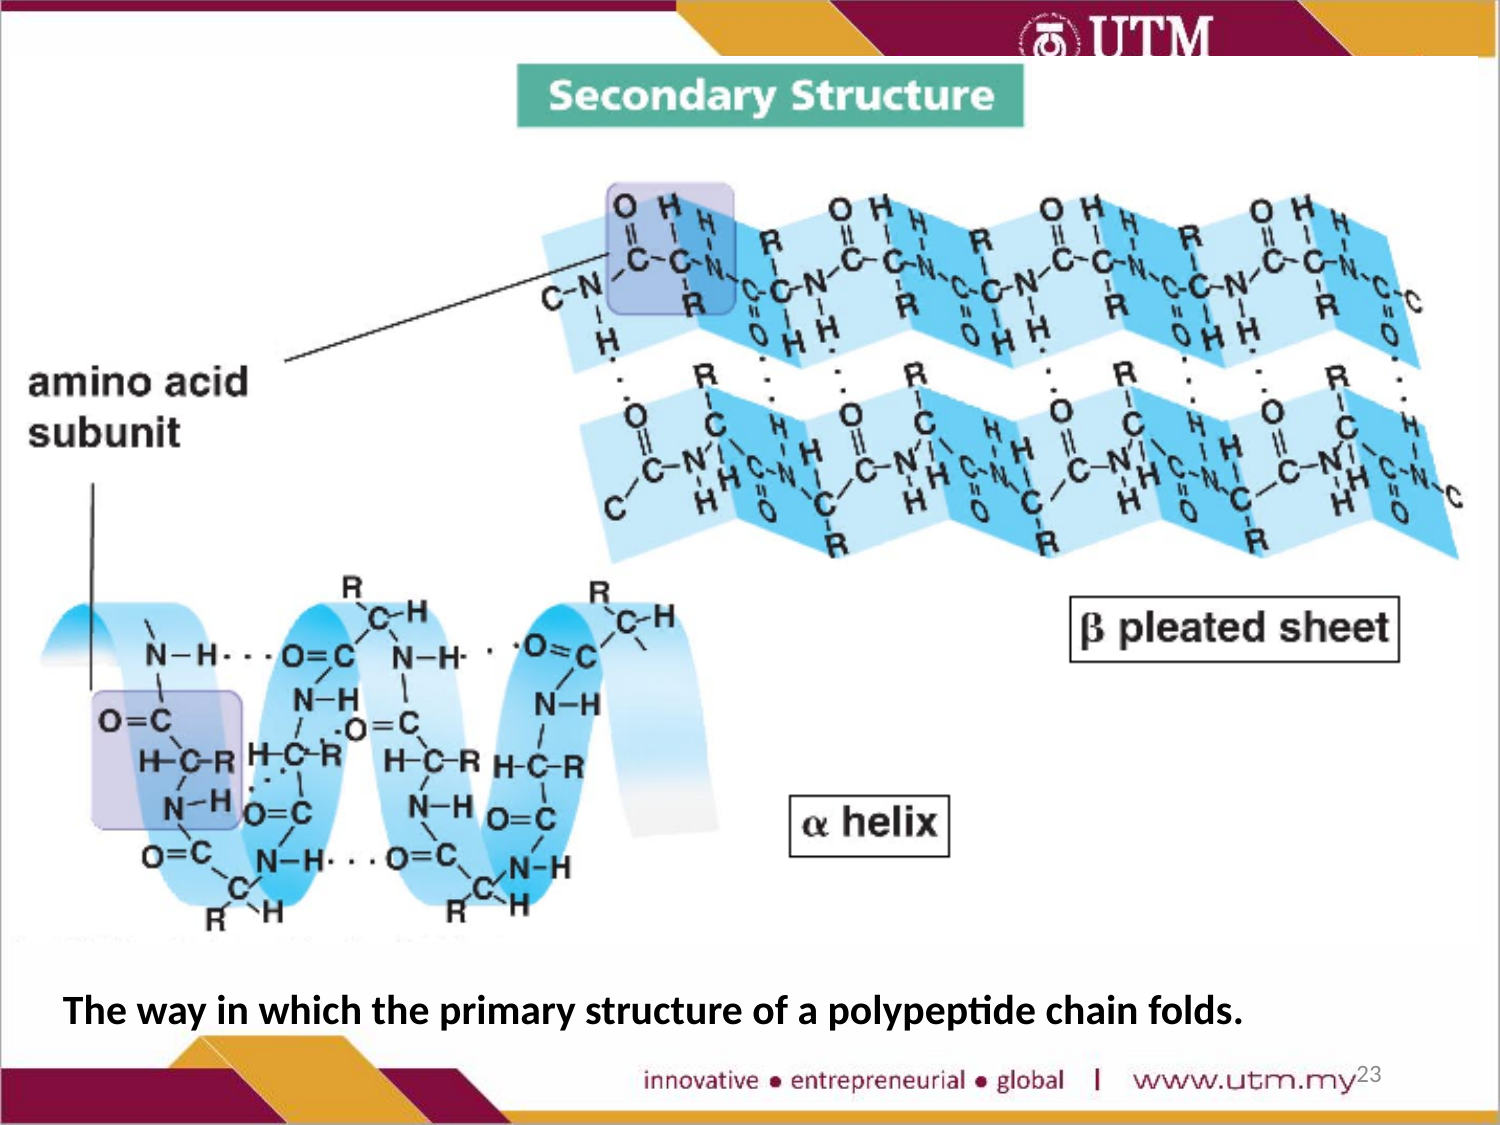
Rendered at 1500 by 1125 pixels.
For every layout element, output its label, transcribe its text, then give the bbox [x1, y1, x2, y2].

slide_number 23 [1059, 1042, 1397, 1103]
picture [0, 0, 1500, 1125]
text_box The way in which the primary structure of a polypeptide chain folds. [48, 975, 1500, 1041]
